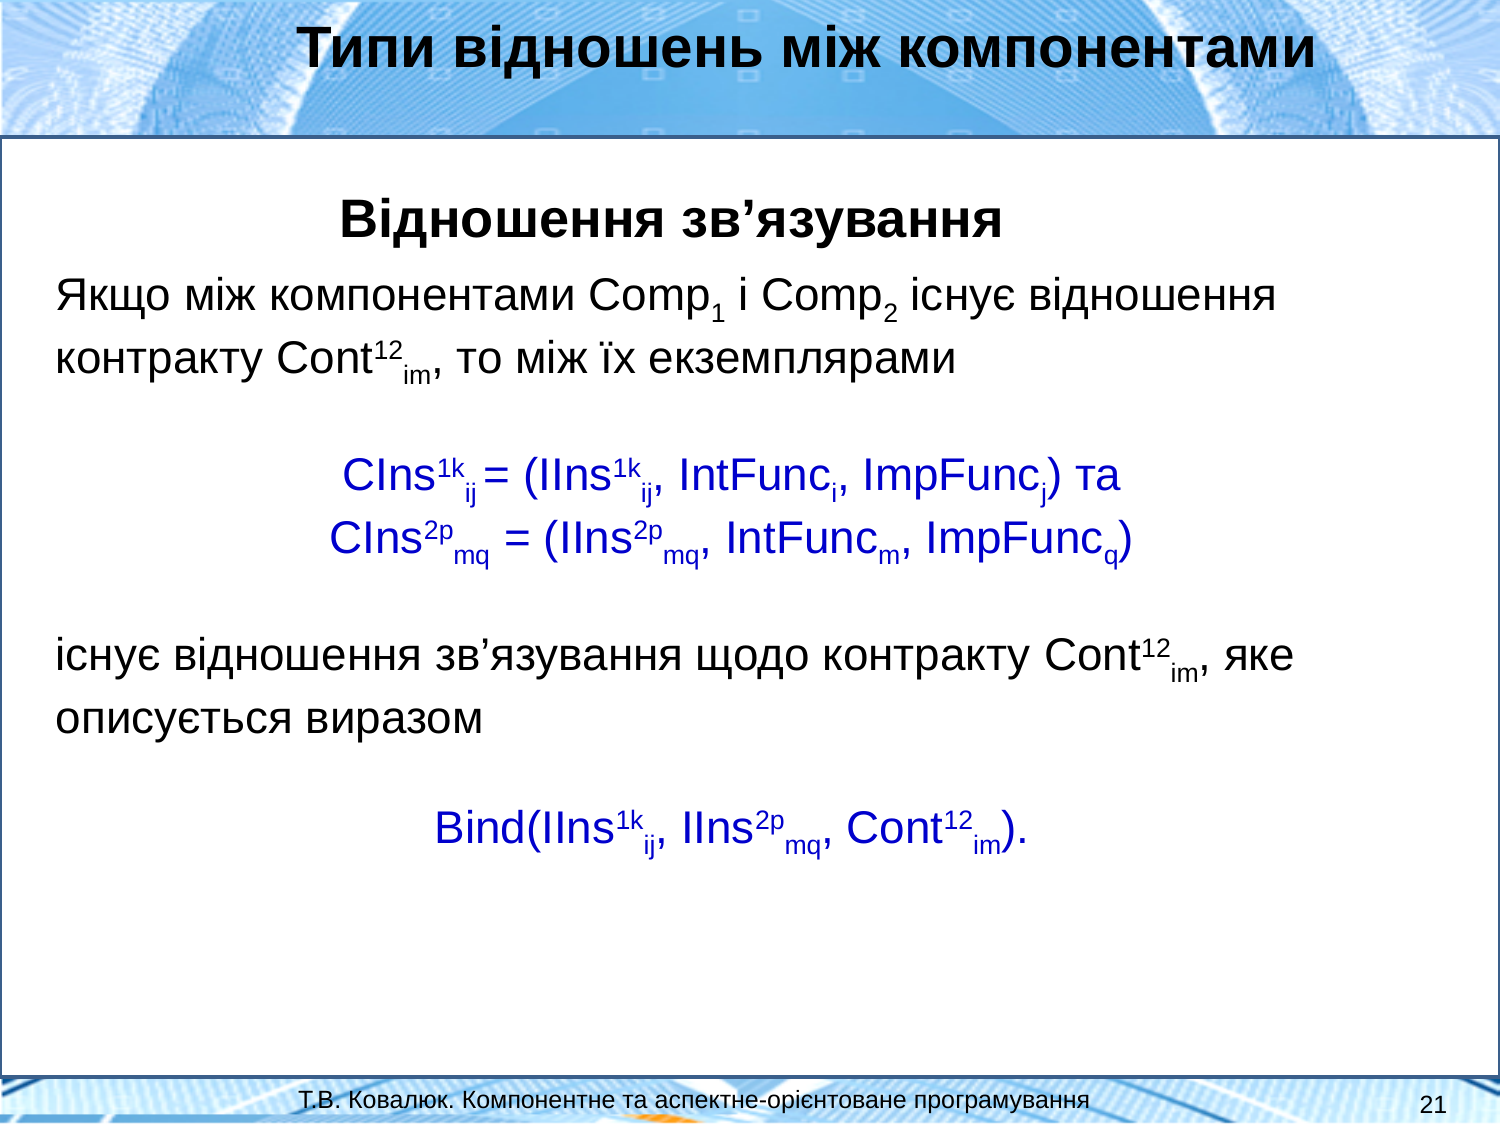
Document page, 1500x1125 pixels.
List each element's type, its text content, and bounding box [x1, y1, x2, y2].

text_box Відношення зв’язування [324, 176, 1069, 256]
text_box Типи відношень між компонентами [180, 1, 1433, 86]
text_box Якщо між компонентами Comp1 і Comp2 існує відношення контракту Cont12im, то між їх екзем­плярами CIns1kij = (IIns1kij, IntFunci, Im­pFuncj) та CIns2pmq = (IIns2pmq, IntFuncm, ImpFuncq) існує відношення зв’язування щодо контракту Cont12im, яке описується виразом Bind(IIns1kij, IIns2pmq, Cont12im). [41, 257, 1436, 868]
picture [0, 0, 1500, 135]
picture [0, 1079, 1500, 1125]
